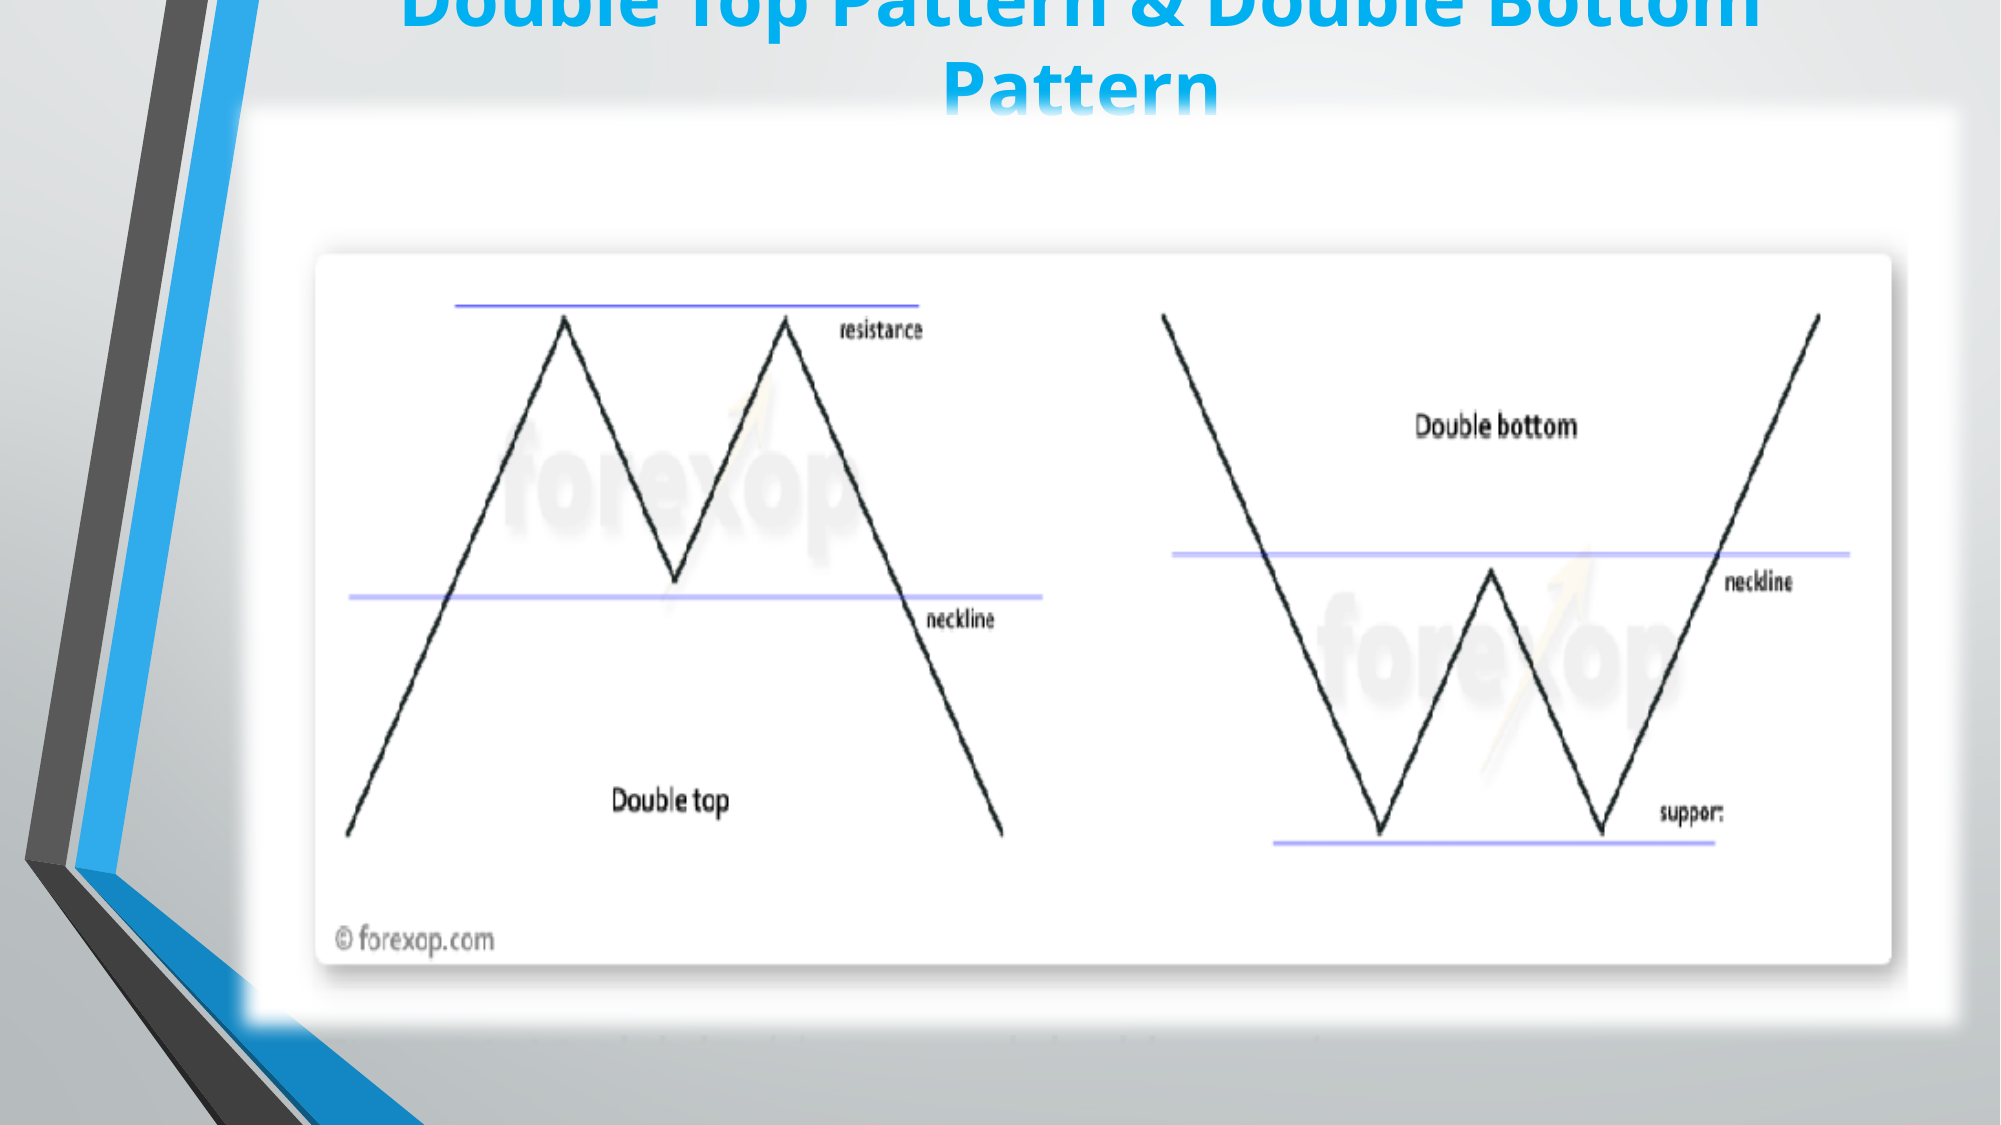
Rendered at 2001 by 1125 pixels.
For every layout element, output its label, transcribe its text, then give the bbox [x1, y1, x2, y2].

title Double Top Pattern & Double Bottom Pattern [259, 0, 1904, 89]
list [226, 89, 1979, 1045]
